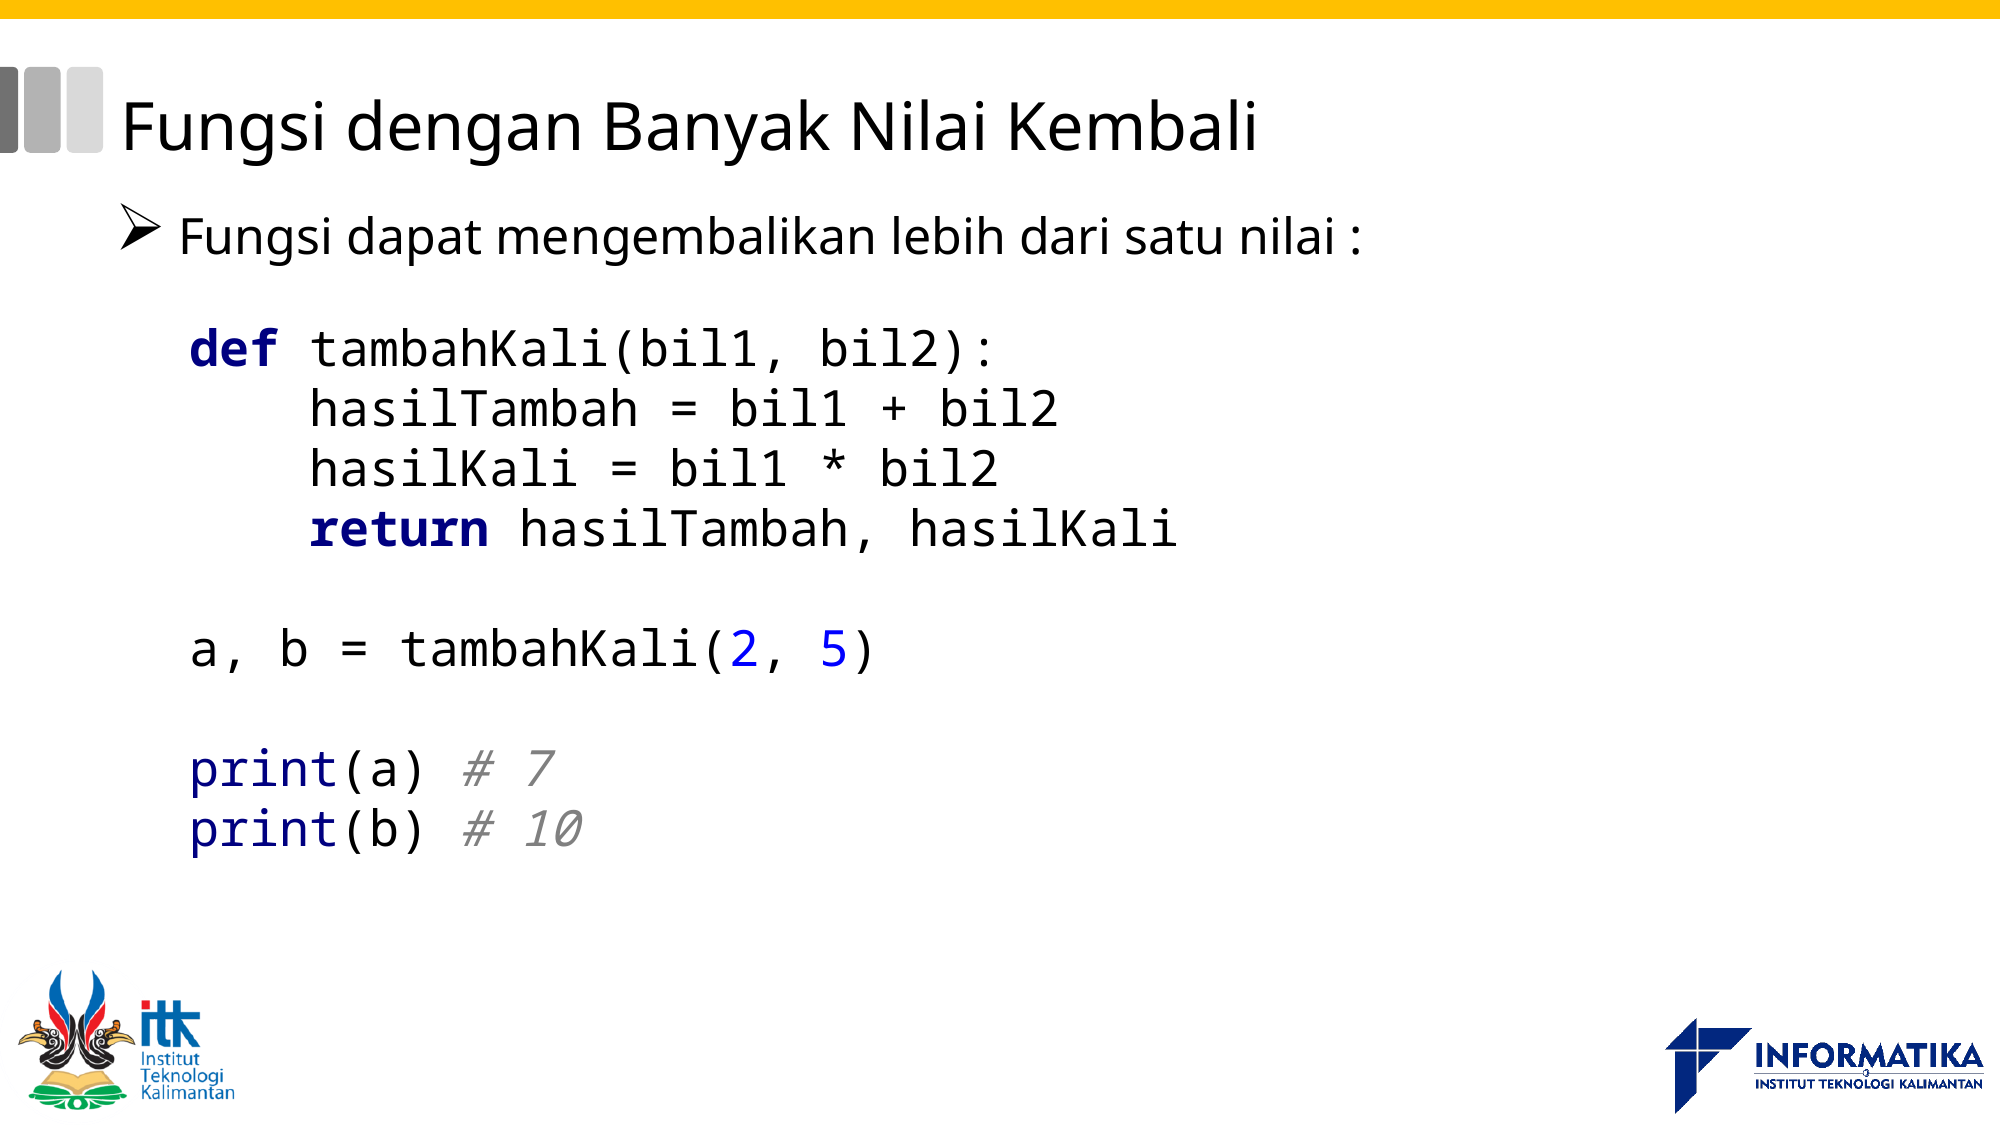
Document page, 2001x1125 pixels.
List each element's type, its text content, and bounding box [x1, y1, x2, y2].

title Fungsi dengan Banyak Nilai Kembali [100, 72, 1826, 182]
picture [0, 935, 253, 1125]
text_box def tambahKali(bil1, bil2): hasilTambah = bil1 + bil2 hasilKali = bil1 * bil2 return hasilTambah, hasilKali a, b = tambahKali(2, 5) print(a) # 7 print(b) # 10 [169, 306, 1443, 867]
picture [1664, 1017, 1984, 1114]
text_box Fungsi dapat mengembalikan lebih dari satu nilai : [100, 197, 1786, 273]
text_box [0, 0, 2000, 19]
